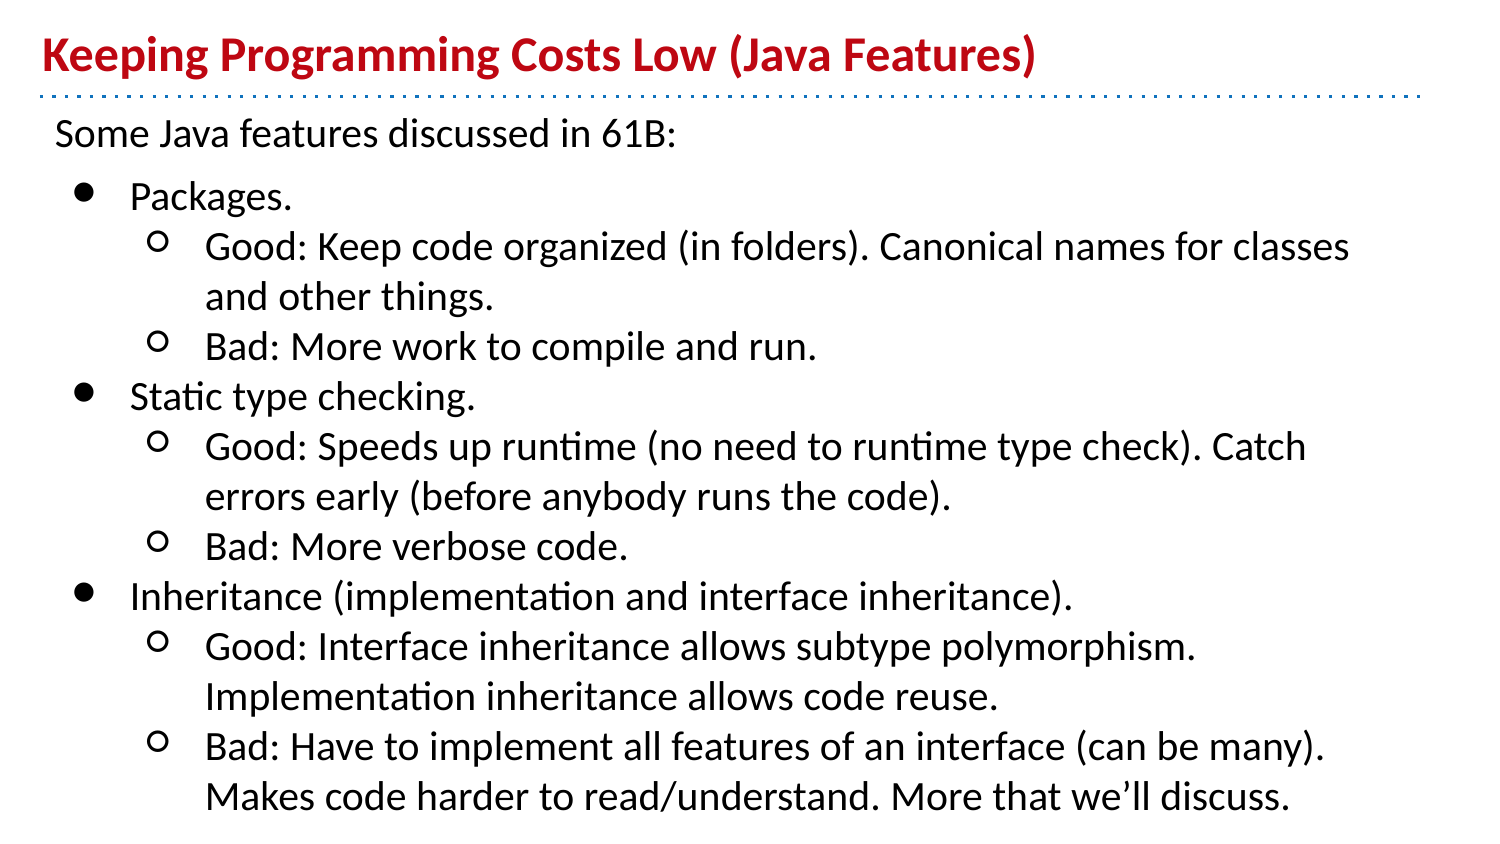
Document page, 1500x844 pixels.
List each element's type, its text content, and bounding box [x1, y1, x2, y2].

list Some Java features discussed in 61B: Packages. Good: Keep code organized (in folders). Canonical names for classes and other things. Bad: More work to compile and run. Static type checking. Good: Speeds up runtime (no need to runtime type check). Catch errors early (before anybody runs the code). Bad: More verbose code. Inheritance (implementation and interface inheritance). Good: Interface inheritance allows subtype polymorphism. Implementation inheritance allows code reuse. Bad: Have to implement all features of an interface (can be many). Makes code harder to read/understand. More that we’ll discuss. [39, 91, 1425, 844]
title Keeping Programming Costs Low (Java Features) [27, 15, 1378, 97]
